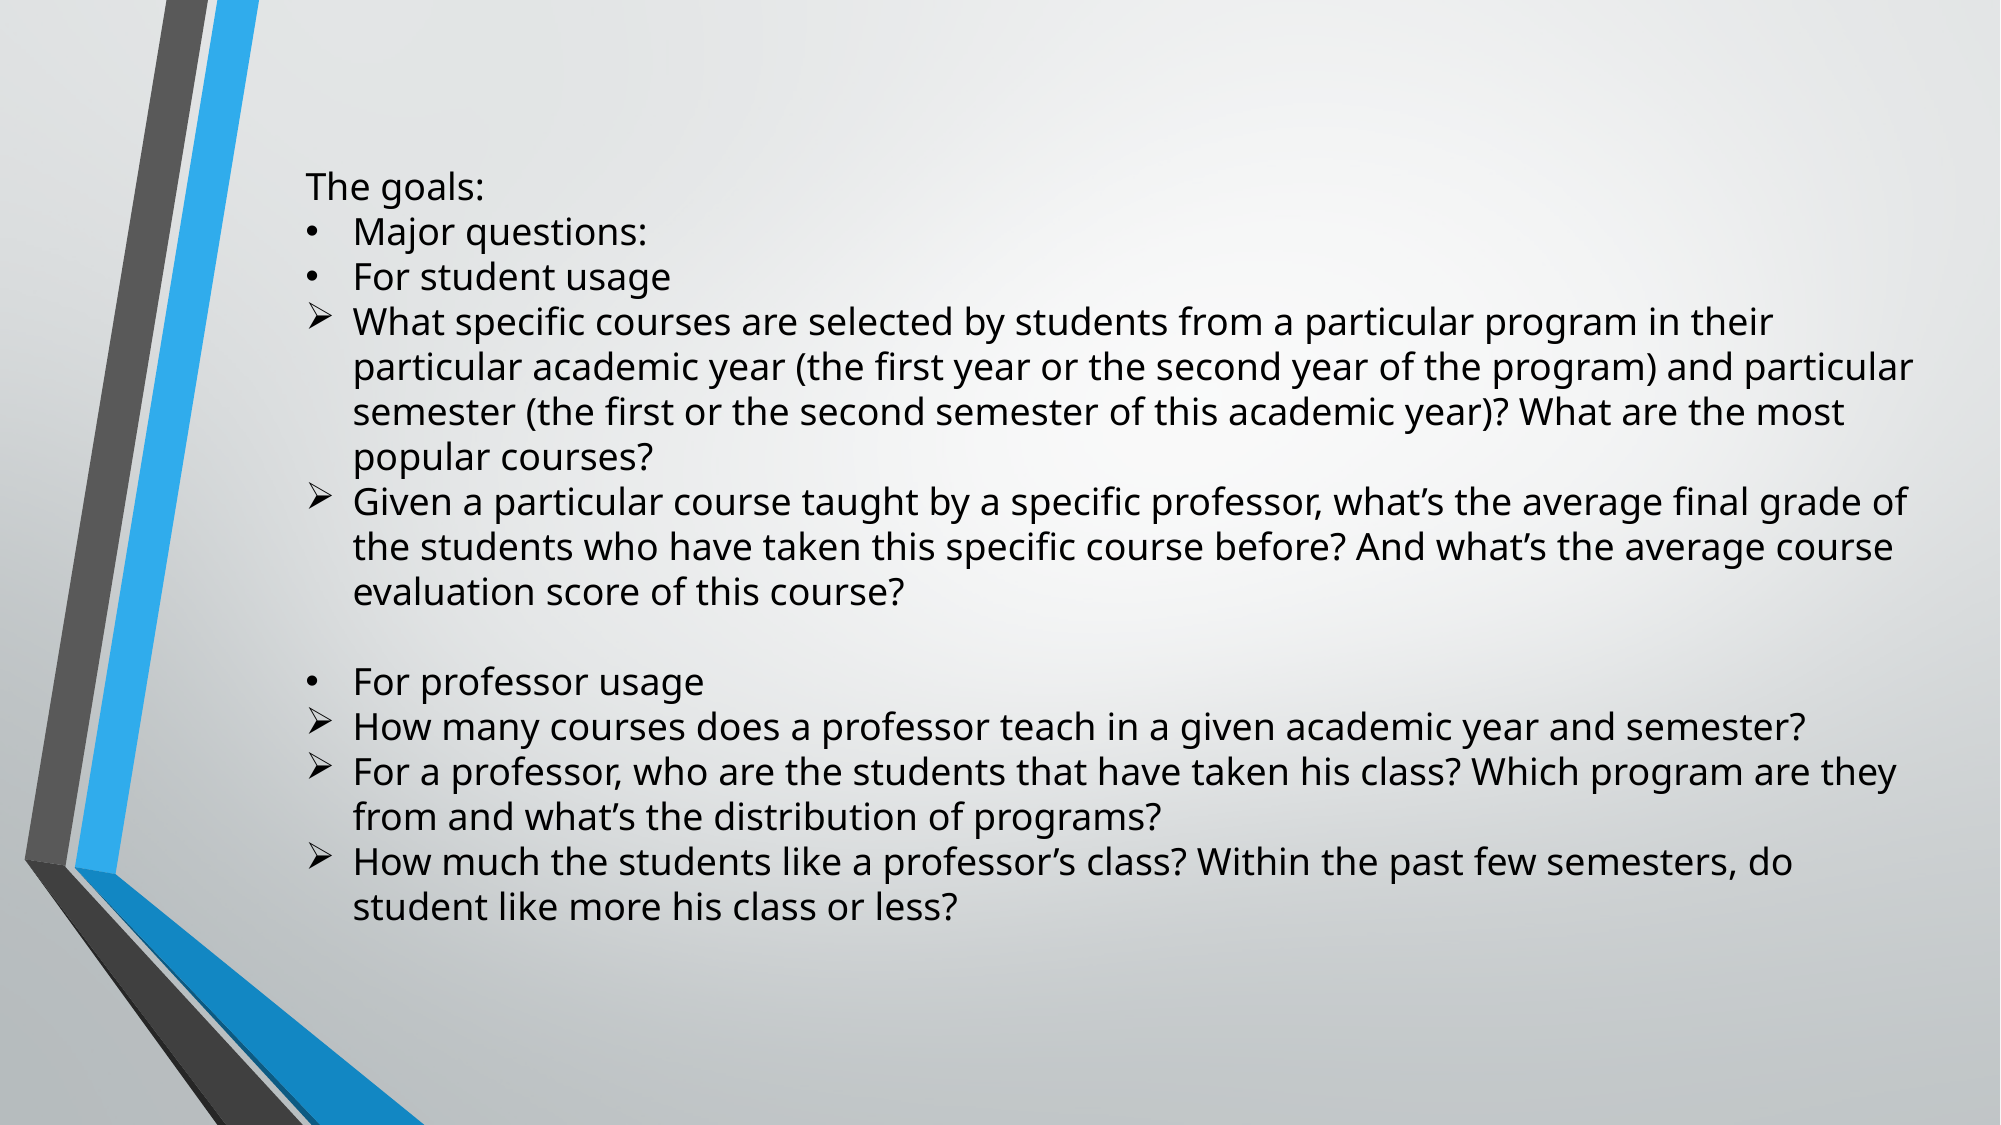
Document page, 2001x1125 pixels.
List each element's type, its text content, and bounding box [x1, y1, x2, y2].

text_box The goals: Major questions: For student usage What specific courses are selected by students from a particular program in their particular academic year (the first year or the second year of the program) and particular semester (the first or the second semester of this academic year)? What are the most popular courses? Given a particular course taught by a specific professor, what’s the average final grade of the students who have taken this specific course before? And what’s the average course evaluation score of this course? For professor usage How many courses does a professor teach in a given academic year and semester? For a professor, who are the students that have taken his class? Which program are they from and what’s the distribution of programs? How much the students like a professor’s class? Within the past few semesters, do student like more his class or less? [290, 155, 1949, 1026]
